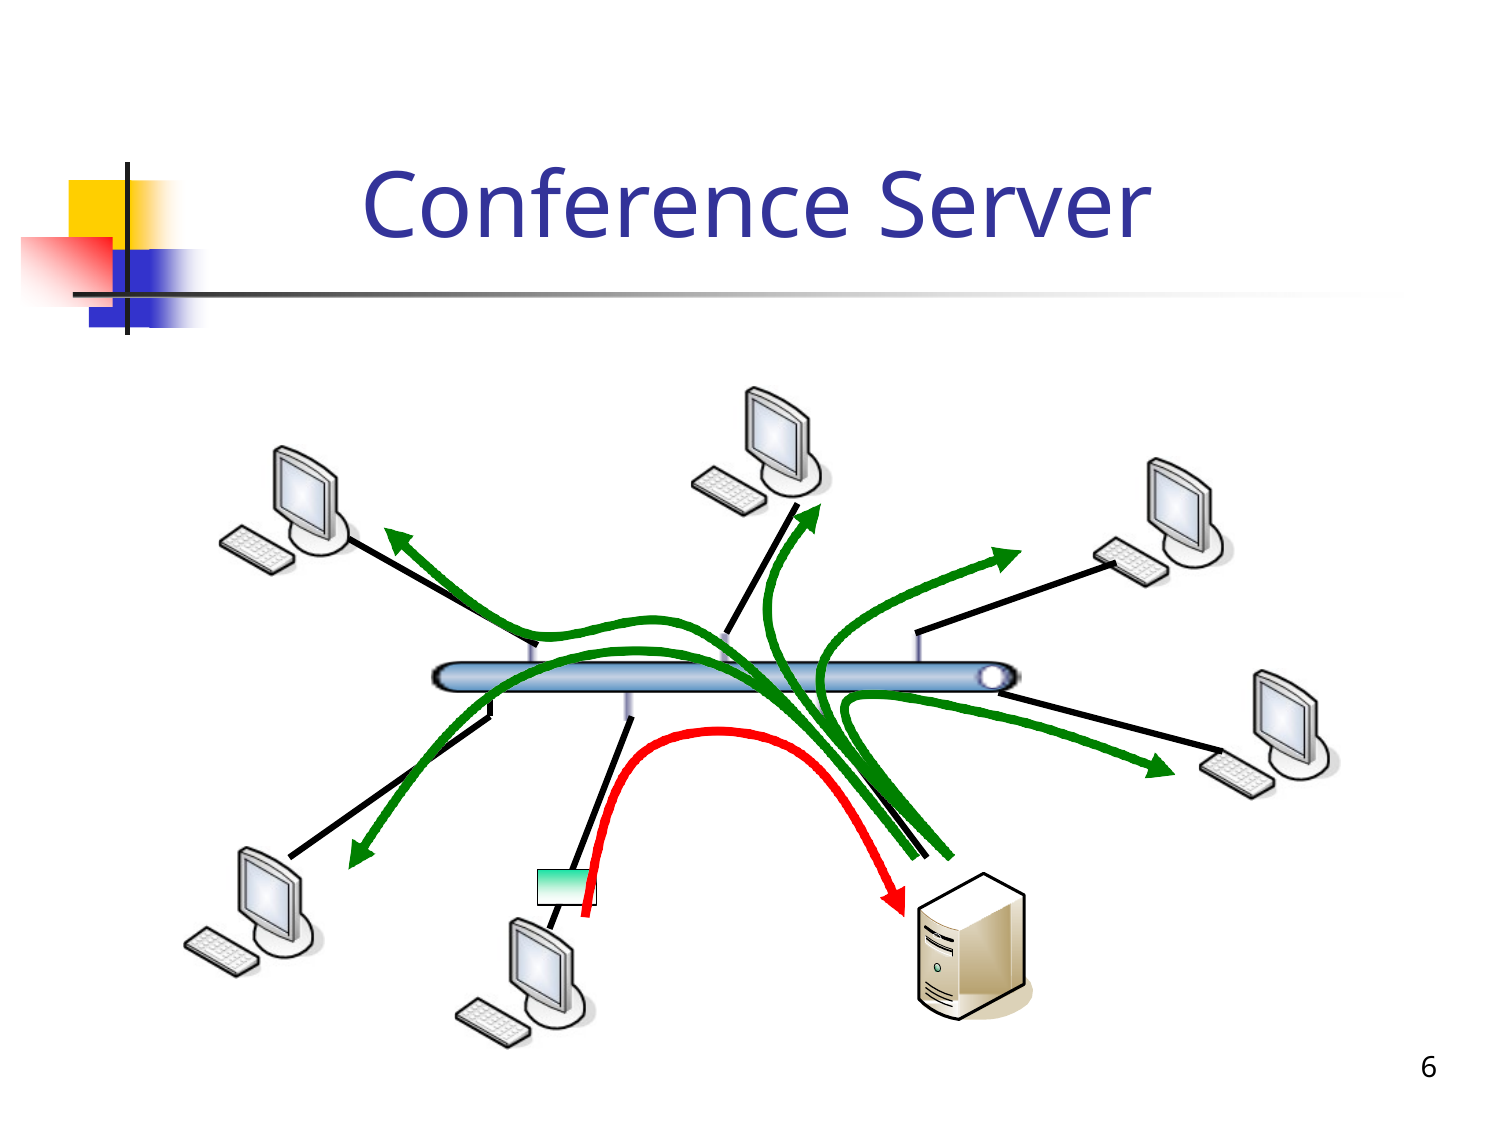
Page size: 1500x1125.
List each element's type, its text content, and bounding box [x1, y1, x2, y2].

title Conference Server [190, 146, 1310, 256]
text_box [924, 925, 937, 934]
text_box [1025, 976, 1033, 1007]
text_box [183, 846, 325, 979]
text_box [925, 943, 951, 957]
text_box [919, 1001, 956, 1020]
text_box [1198, 668, 1341, 801]
text_box [925, 992, 953, 1007]
text_box [1092, 456, 1235, 589]
picture [20, 180, 1423, 328]
text_box [960, 985, 1025, 1020]
text_box [918, 918, 1025, 1020]
text_box [690, 385, 833, 503]
text_box [934, 963, 941, 972]
text_box [348, 503, 1176, 918]
text_box [218, 444, 361, 577]
slide_number 6 [1402, 1056, 1457, 1091]
text_box [925, 937, 950, 956]
text_box [925, 987, 953, 1002]
text_box [454, 918, 597, 1050]
text_box [927, 935, 953, 949]
text_box [925, 935, 953, 957]
text_box [925, 981, 953, 996]
